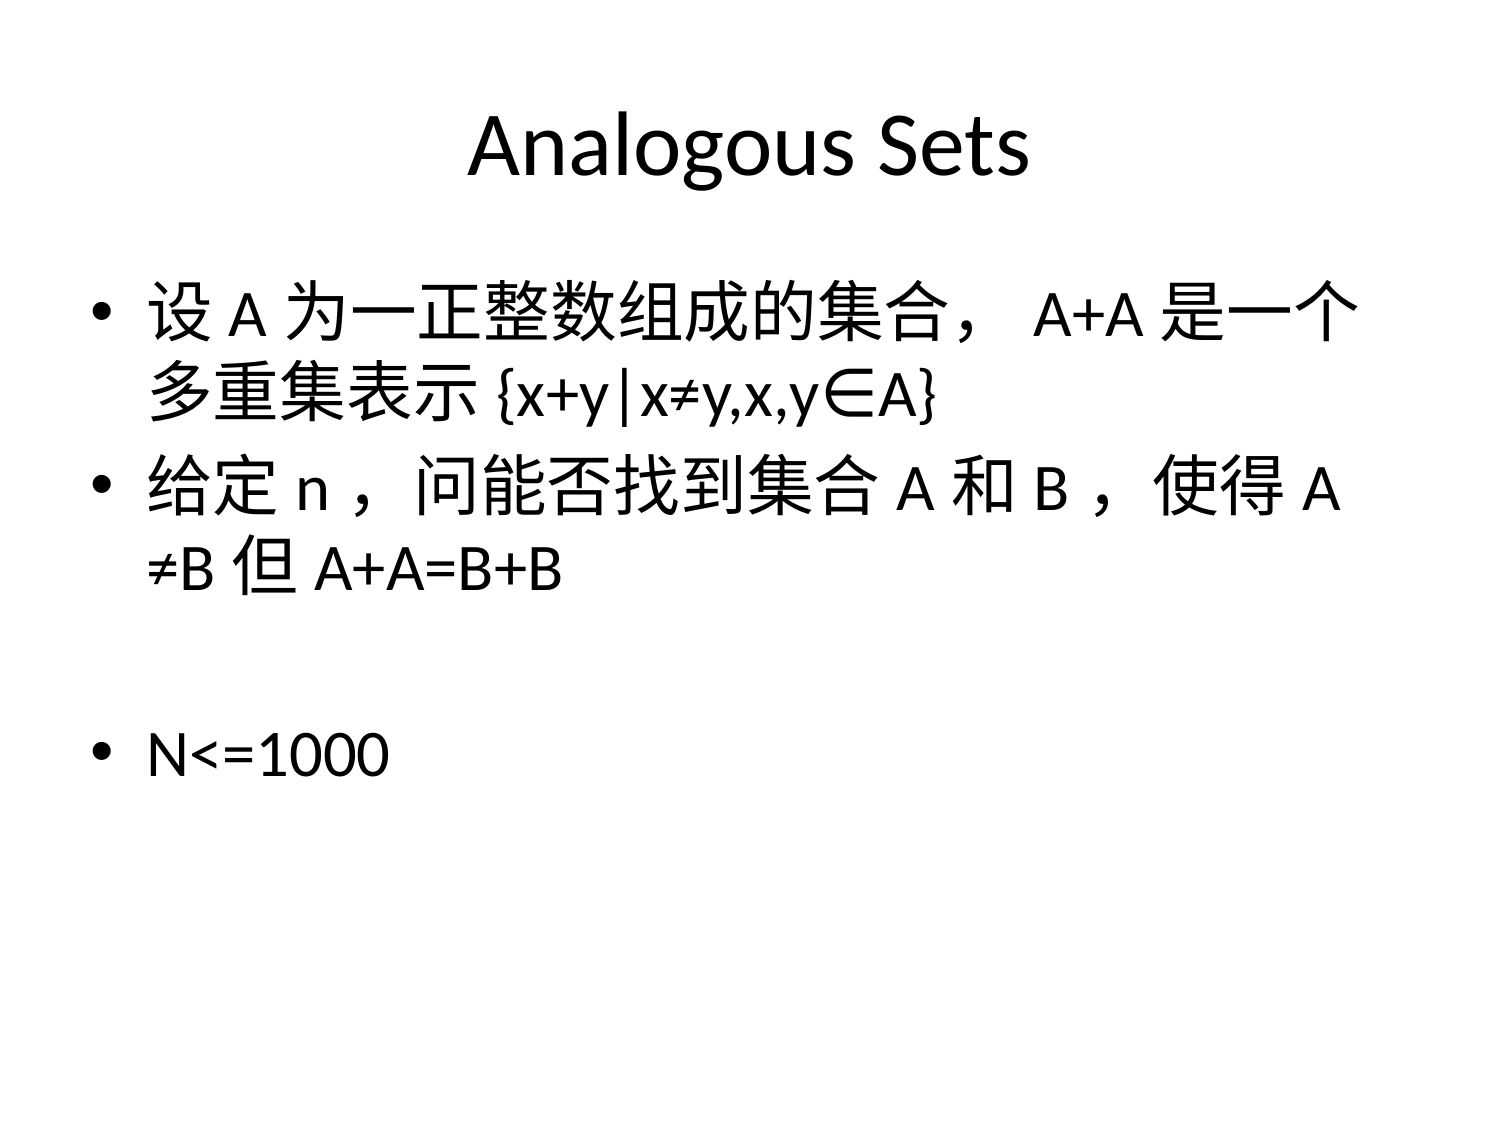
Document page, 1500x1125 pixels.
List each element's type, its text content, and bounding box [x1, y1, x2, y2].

list 设A为一正整数组成的集合，A+A是一个多重集表示{x+y|x≠y,x,y∈A} 给定n，问能否找到集合A和B，使得A ≠B但A+A=B+B N<=1000 [75, 262, 1425, 1005]
title Analogous Sets [75, 45, 1425, 233]
